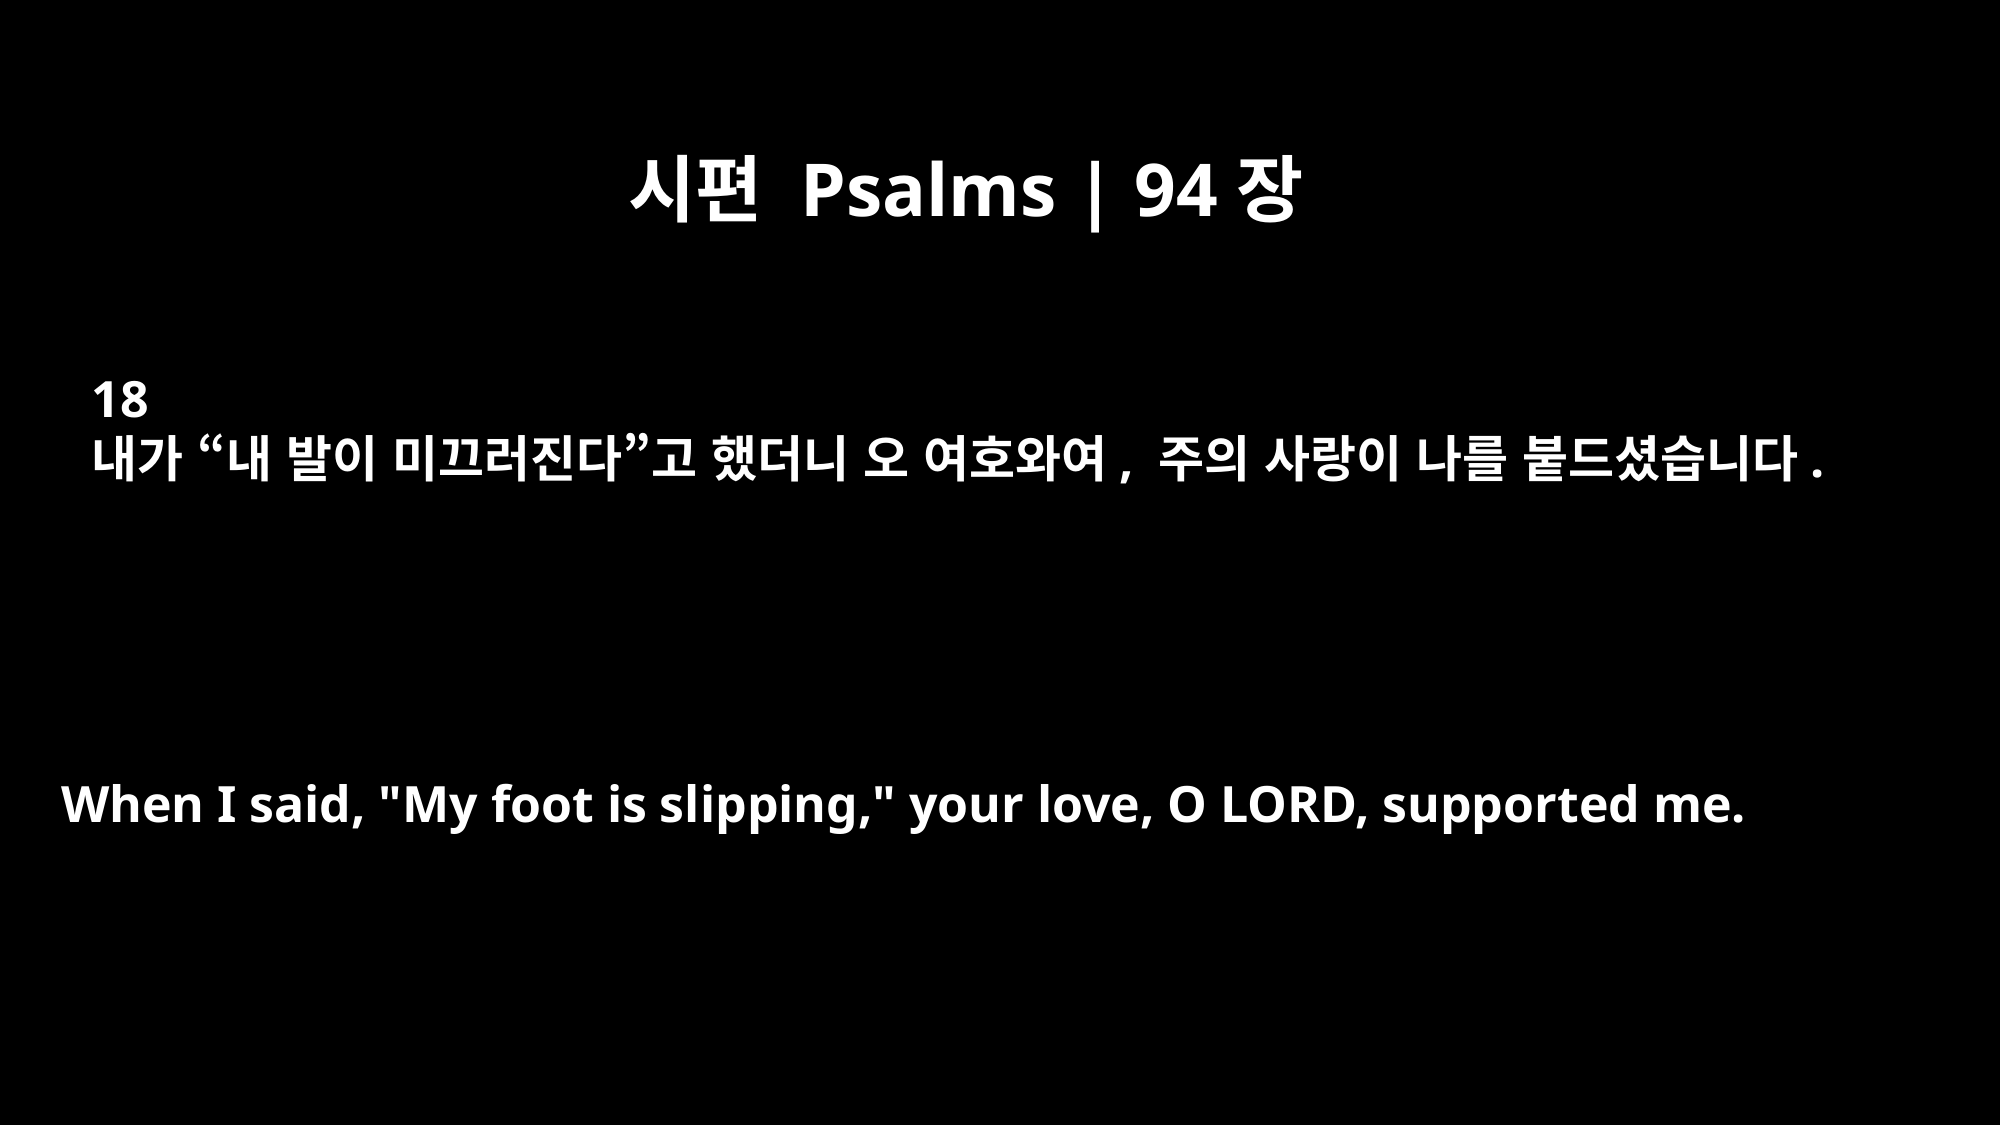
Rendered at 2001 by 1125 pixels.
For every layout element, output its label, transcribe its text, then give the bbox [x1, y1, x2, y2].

text_box 18 내가 “내 발이 미끄러진다”고 했더니 오 여호와여, 주의 사랑이 나를 붙드셨습니다. [77, 359, 1840, 495]
text_box When I said, "My foot is slipping," your love, O LORD, supported me. [46, 764, 1762, 840]
text_box 시편 Psalms | 94장 [613, 136, 1319, 239]
